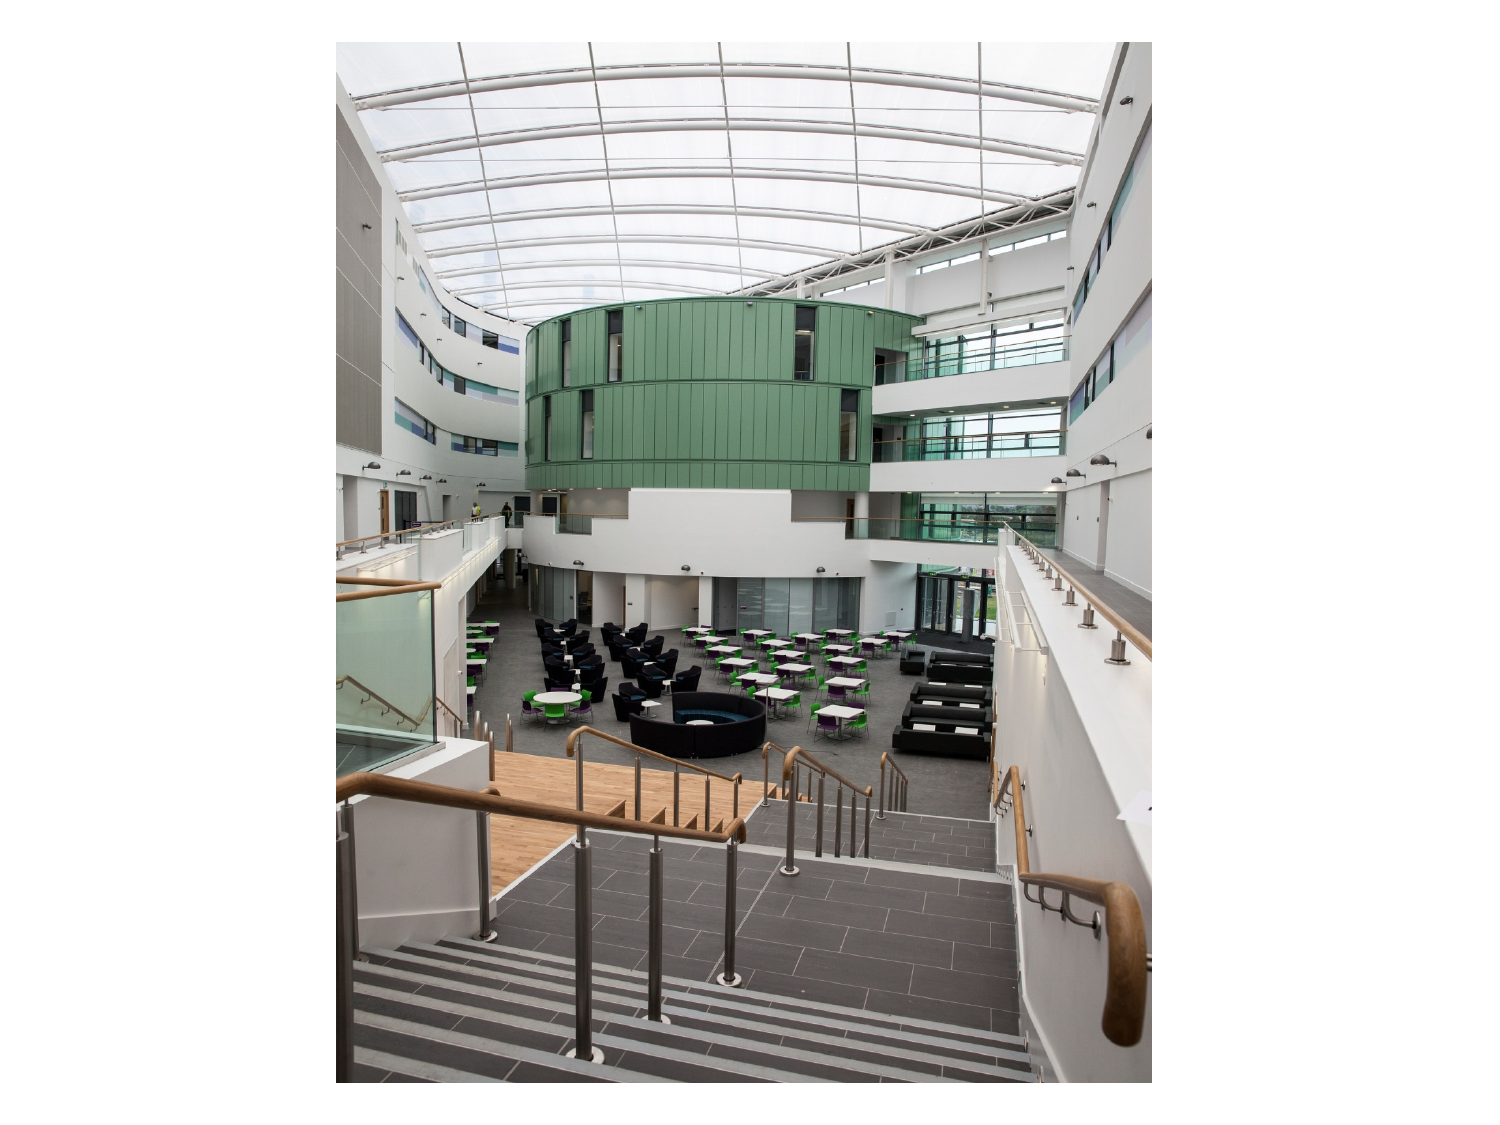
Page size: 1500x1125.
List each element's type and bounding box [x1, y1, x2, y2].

picture [336, 42, 1152, 1083]
